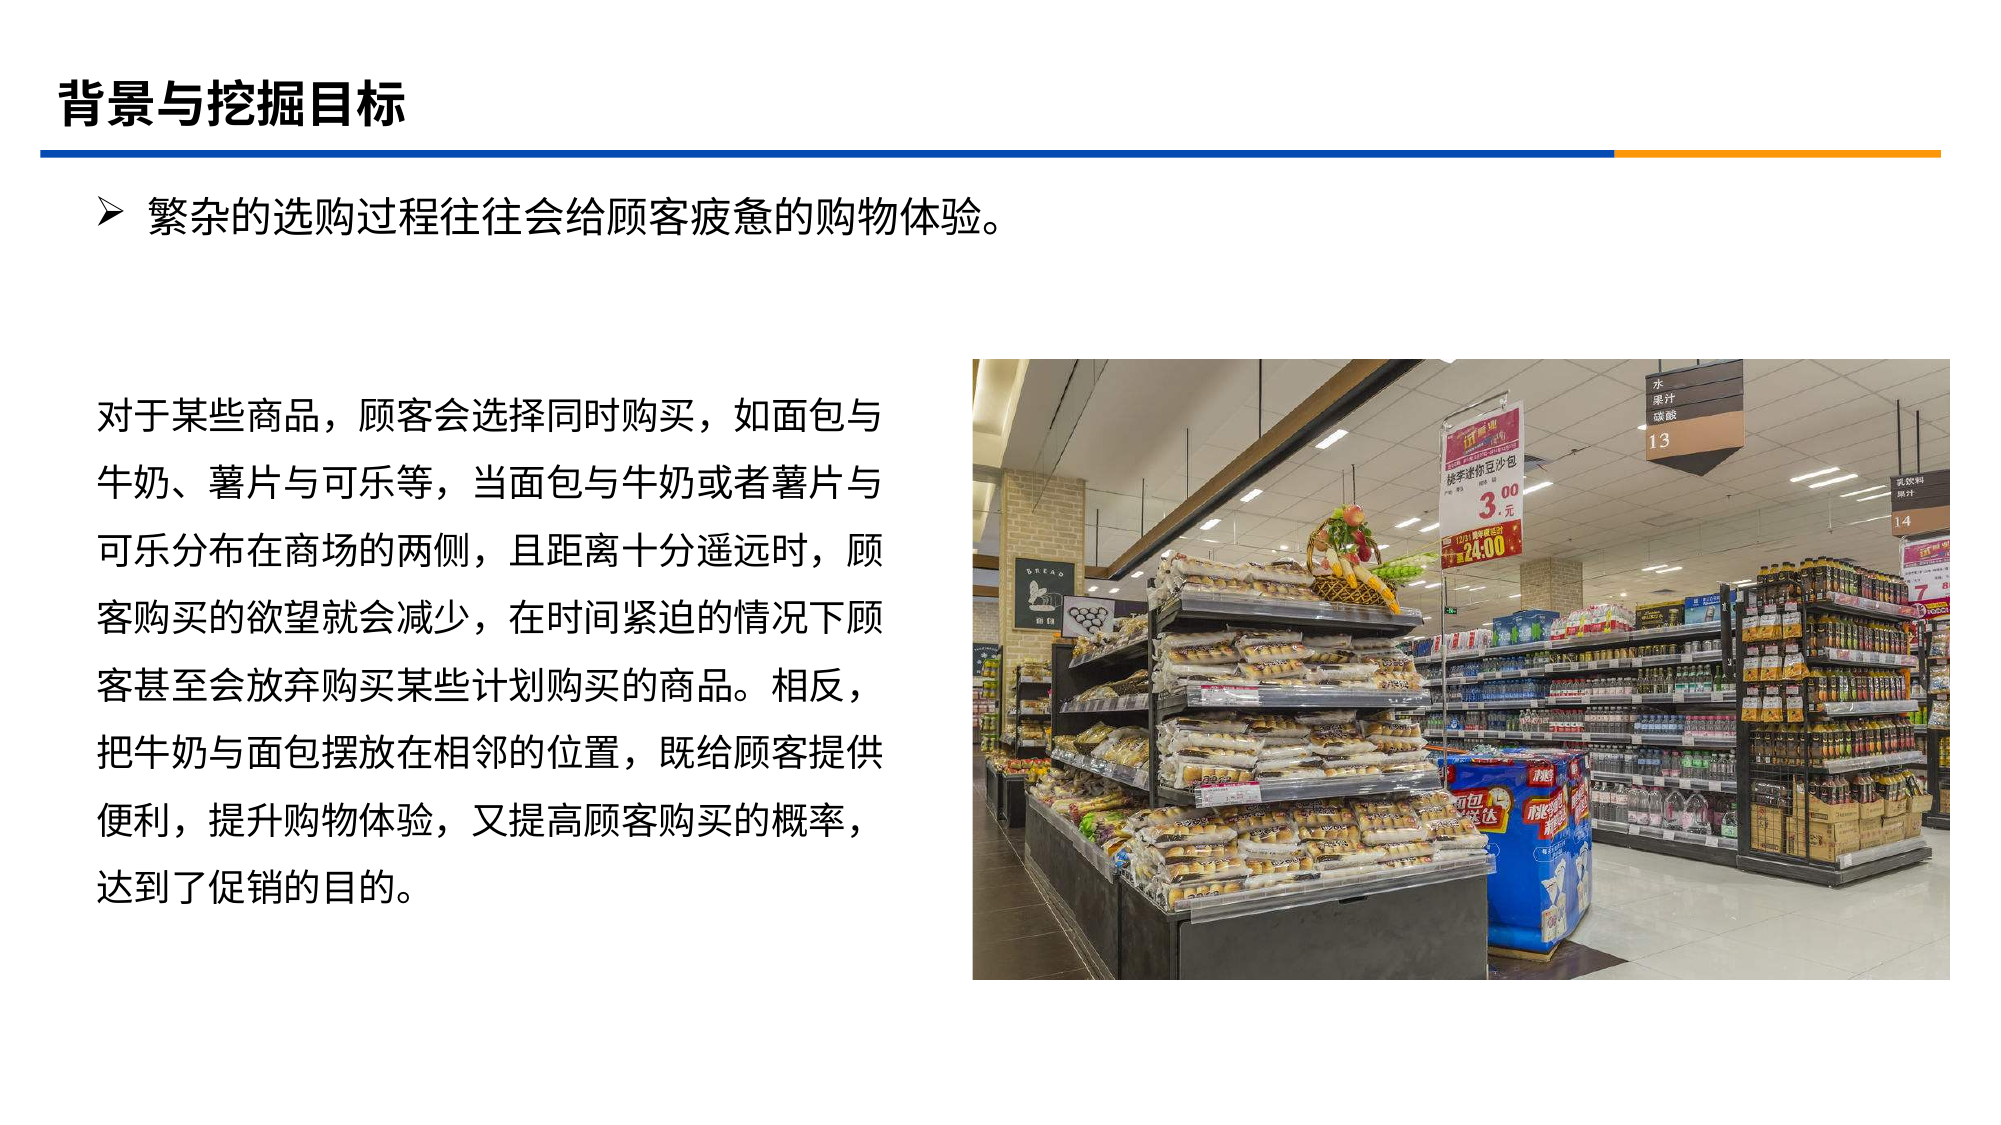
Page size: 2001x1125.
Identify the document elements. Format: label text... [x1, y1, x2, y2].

picture [972, 359, 1951, 980]
title 背景与挖掘目标 [41, 58, 1843, 146]
text_box 对于某些商品，顾客会选择同时购买，如面包与牛奶、薯片与可乐等，当面包与牛奶或者薯片与可乐分布在商场的两侧，且距离十分遥远时，顾客购买的欲望就会减少，在时间紧迫的情况下顾客甚至会放弃购买某些计划购买的商品。相反，把牛奶与面包摆放在相邻的位置，既给顾客提供便利，提升购物体验，又提高顾客购买的概率，达到了促销的目的。 [81, 361, 903, 917]
list 繁杂的选购过程往往会给顾客疲惫的购物体验。 [61, 183, 1885, 301]
